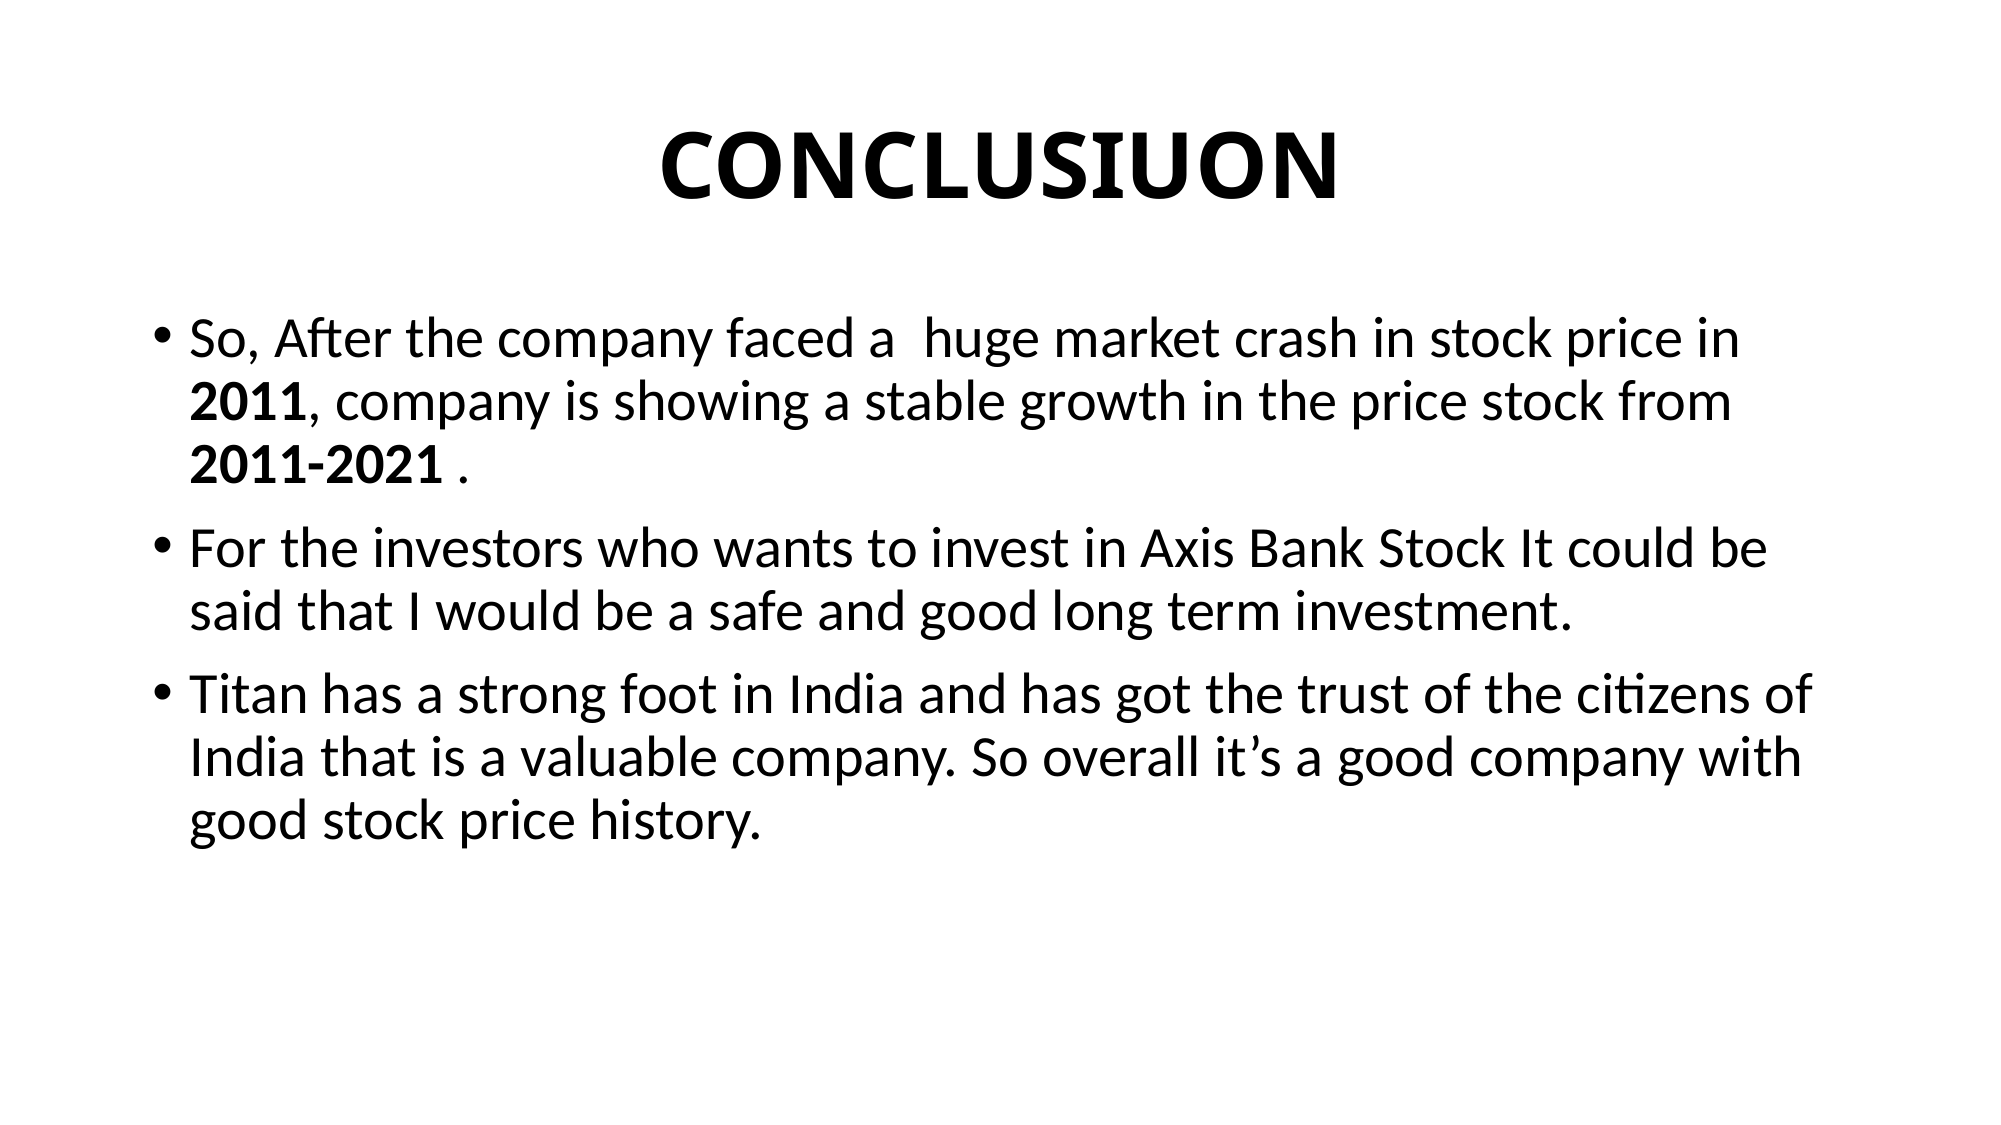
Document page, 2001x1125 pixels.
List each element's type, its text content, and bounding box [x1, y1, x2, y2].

title CONCLUSIUON [137, 59, 1863, 278]
list So, After the company faced a huge market crash in stock price in 2011, company is showing a stable growth in the price stock from 2011-2021 . For the investors who wants to invest in Axis Bank Stock It could be said that I would be a safe and good long term investment. Titan has a strong foot in India and has got the trust of the citizens of India that is a valuable company. So overall it’s a good company with good stock price history. [137, 299, 1863, 1014]
